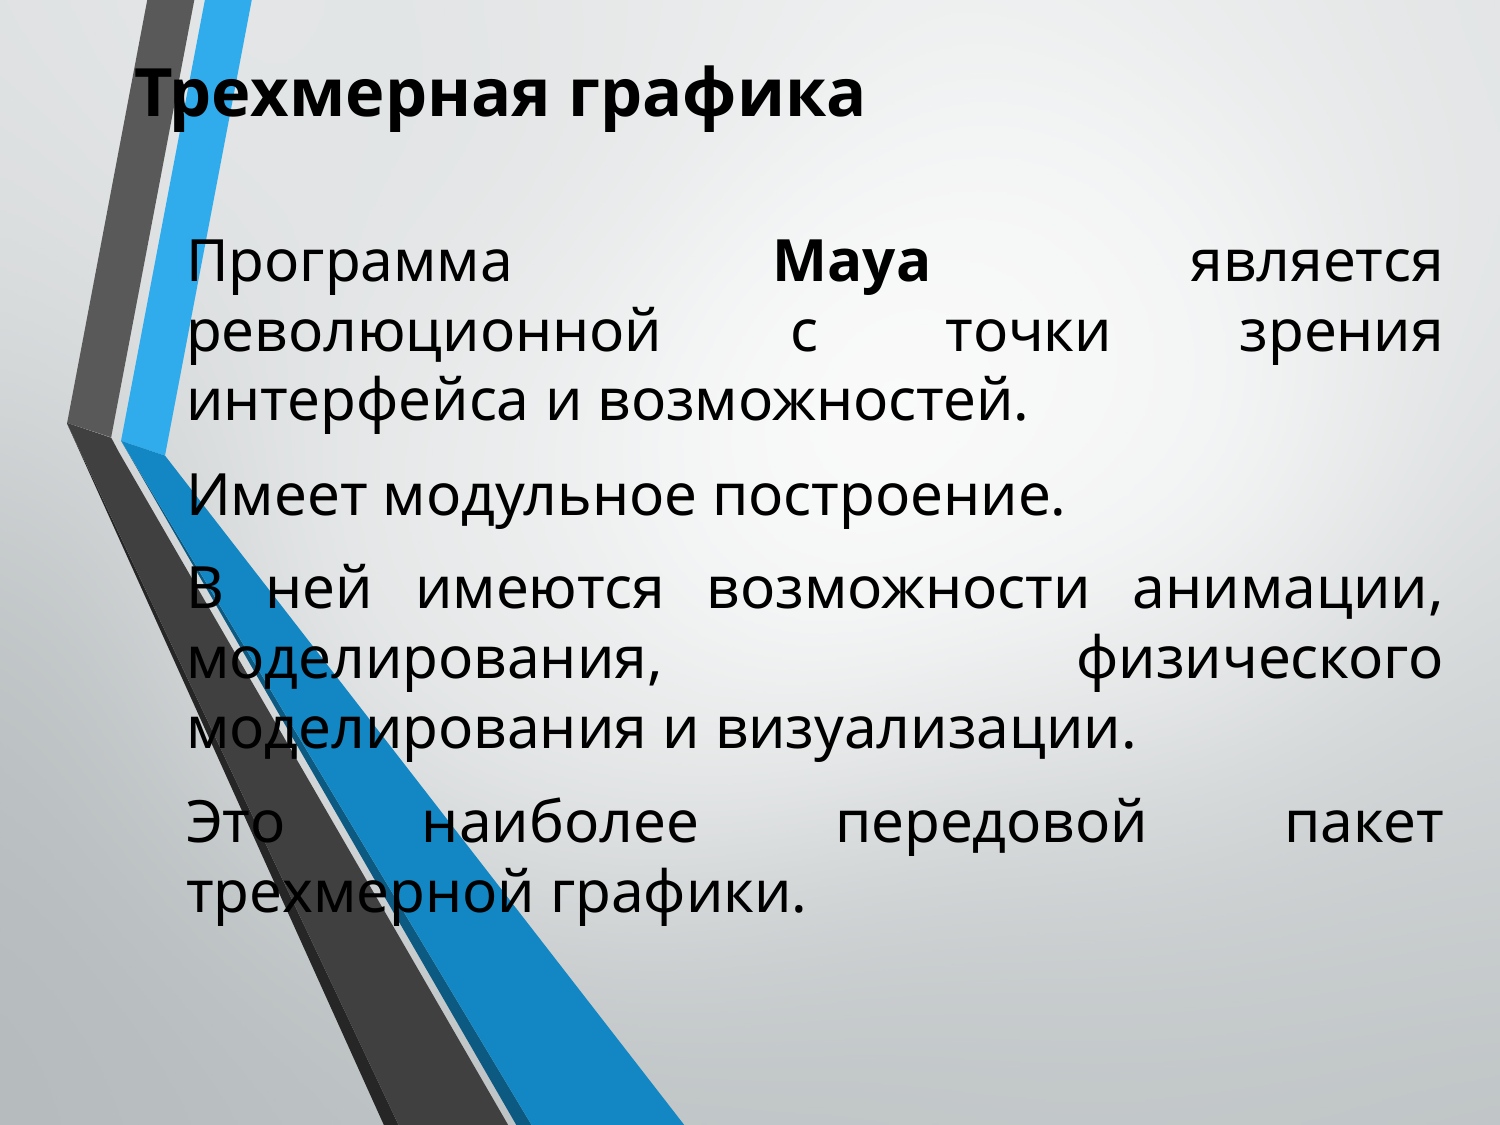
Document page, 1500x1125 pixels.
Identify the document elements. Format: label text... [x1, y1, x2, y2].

text_box Трехмерная графика [119, 42, 882, 138]
subtitle Программа Maya является революционной с точки зрения интерфейса и возможностей. Имеет модульное построение. В ней имеются возможности анимации, моделирования, физического моделирования и визуализации. Это наиболее передовой пакет трехмерной графики. [171, 215, 1459, 1125]
